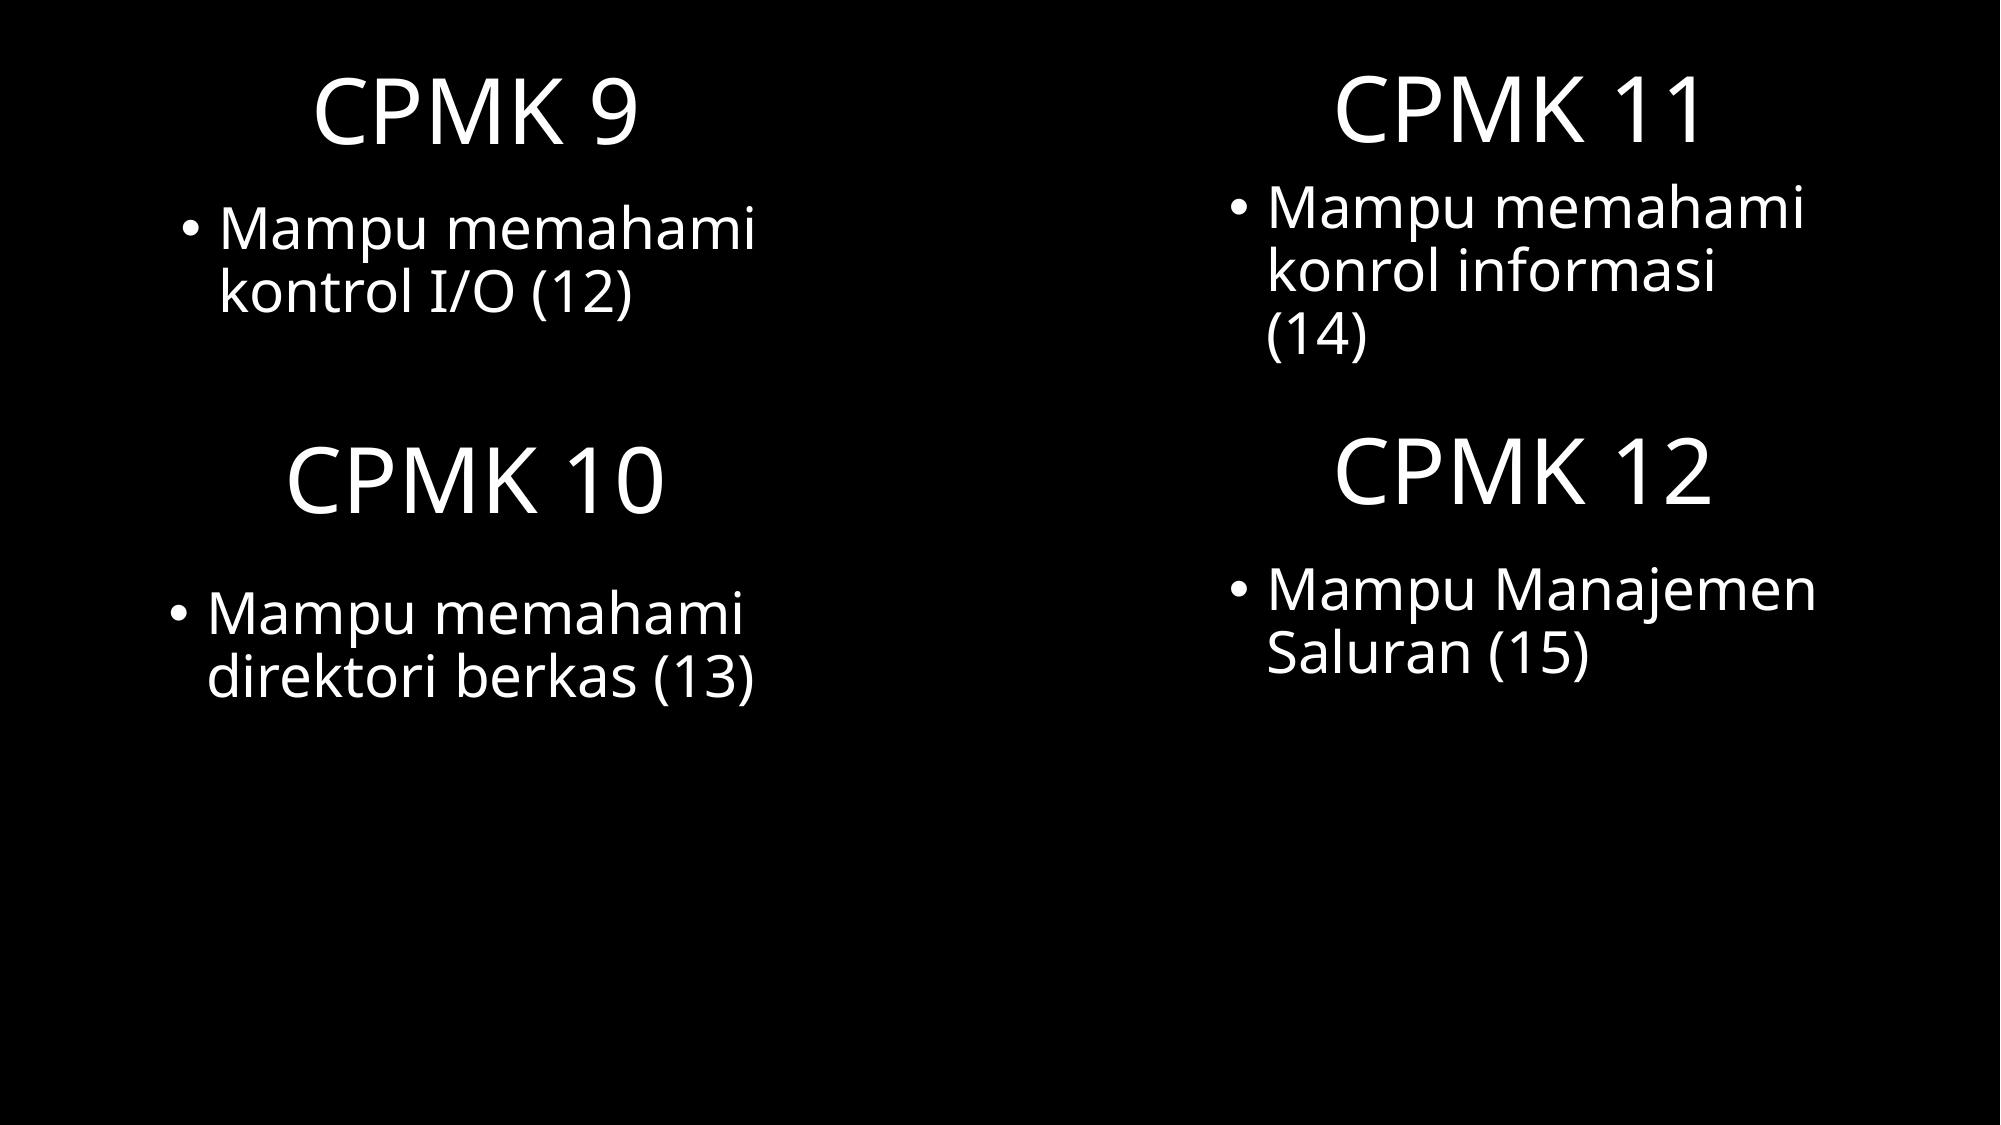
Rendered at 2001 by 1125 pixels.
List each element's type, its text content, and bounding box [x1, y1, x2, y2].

text_box Mampu memahami direktori berkas (13) [153, 577, 799, 825]
list Mampu memahami kontrol I/O (12) [165, 191, 811, 397]
text_box CPMK 12 [1213, 417, 1835, 532]
text_box Mampu Manajemen Saluran (15) [1213, 552, 1835, 825]
title CPMK 9 [165, 58, 787, 173]
text_box Mampu memahami konrol informasi (14) [1213, 170, 1835, 417]
text_box CPMK 10 [165, 426, 787, 542]
text_box CPMK 11 [1212, 55, 1834, 171]
